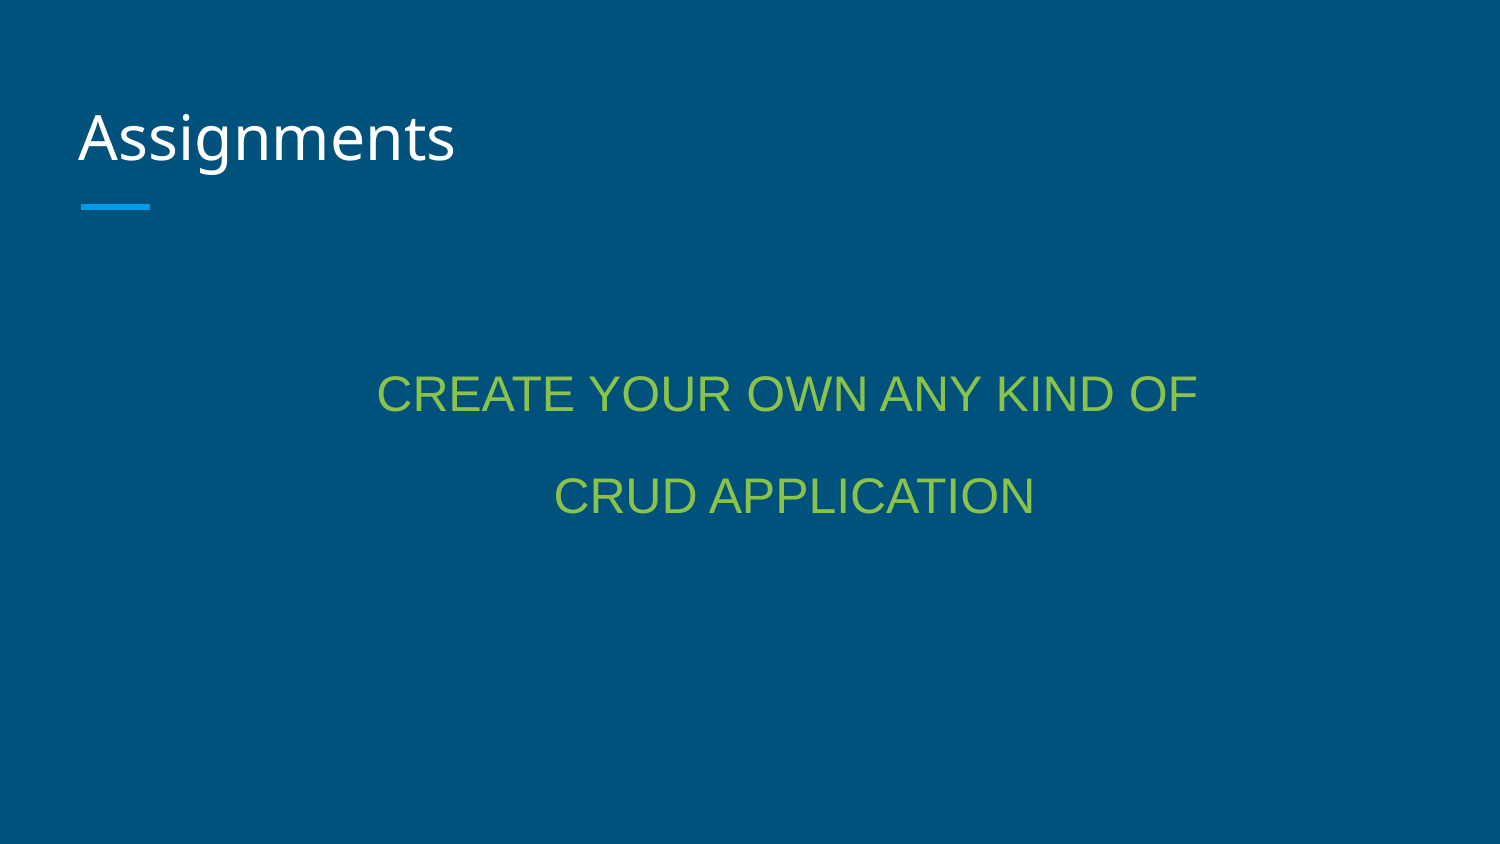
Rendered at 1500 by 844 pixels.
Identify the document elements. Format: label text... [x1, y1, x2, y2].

list CREATE YOUR OWN ANY KIND OF CRUD APPLICATION [63, 244, 1437, 750]
title Assignments [63, 75, 1437, 188]
